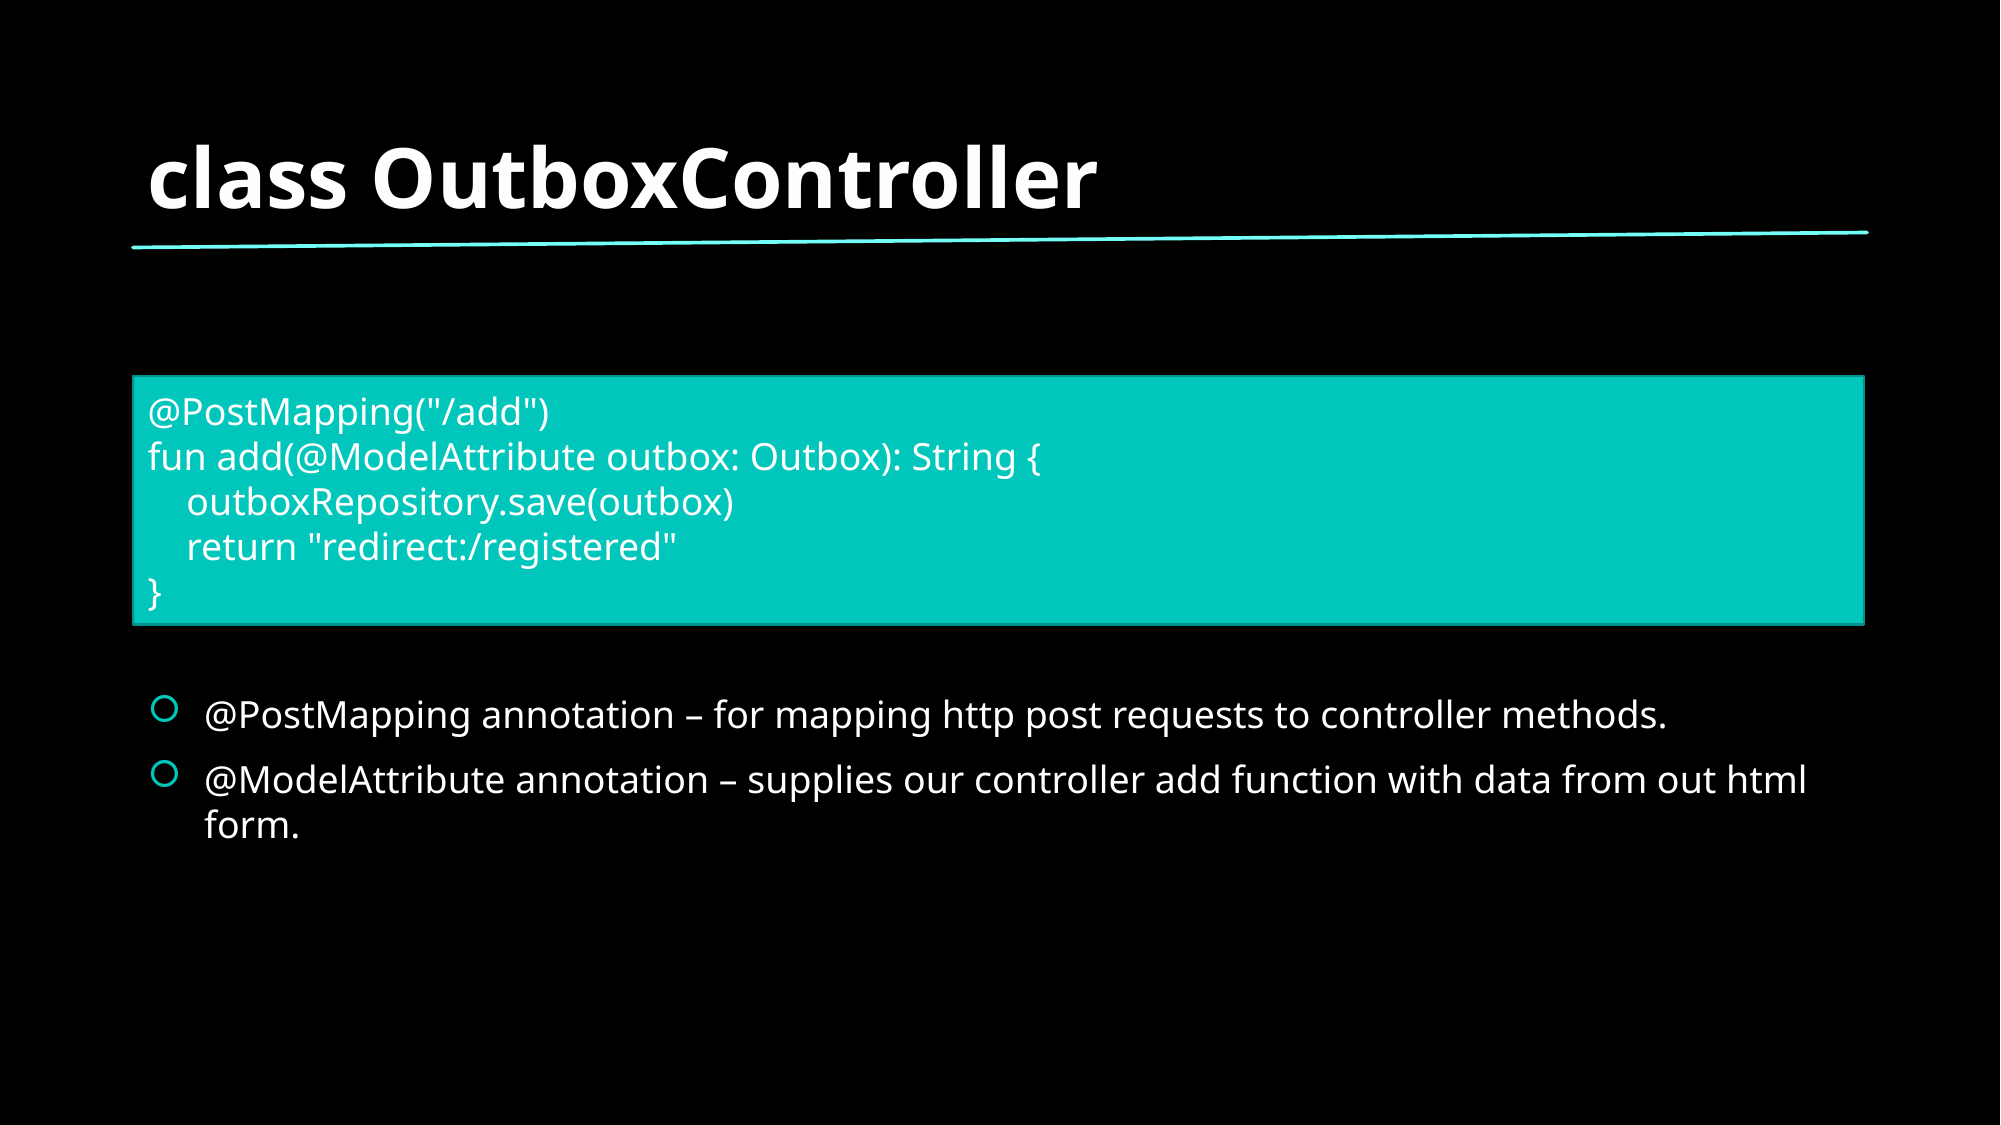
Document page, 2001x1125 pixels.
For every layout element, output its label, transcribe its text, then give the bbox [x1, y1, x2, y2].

text_box @PostMapping("/add") fun add(@ModelAttribute outbox: Outbox): String { outboxRepository.save(outbox) return "redirect:/registered" } [132, 375, 1865, 626]
text_box @PostMapping annotation – for mapping http post requests to controller methods. @ModelAttribute annotation – supplies our controller add function with data from out html form. [132, 679, 1865, 858]
title class OutboxController [132, 73, 1868, 232]
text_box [132, 232, 1868, 248]
